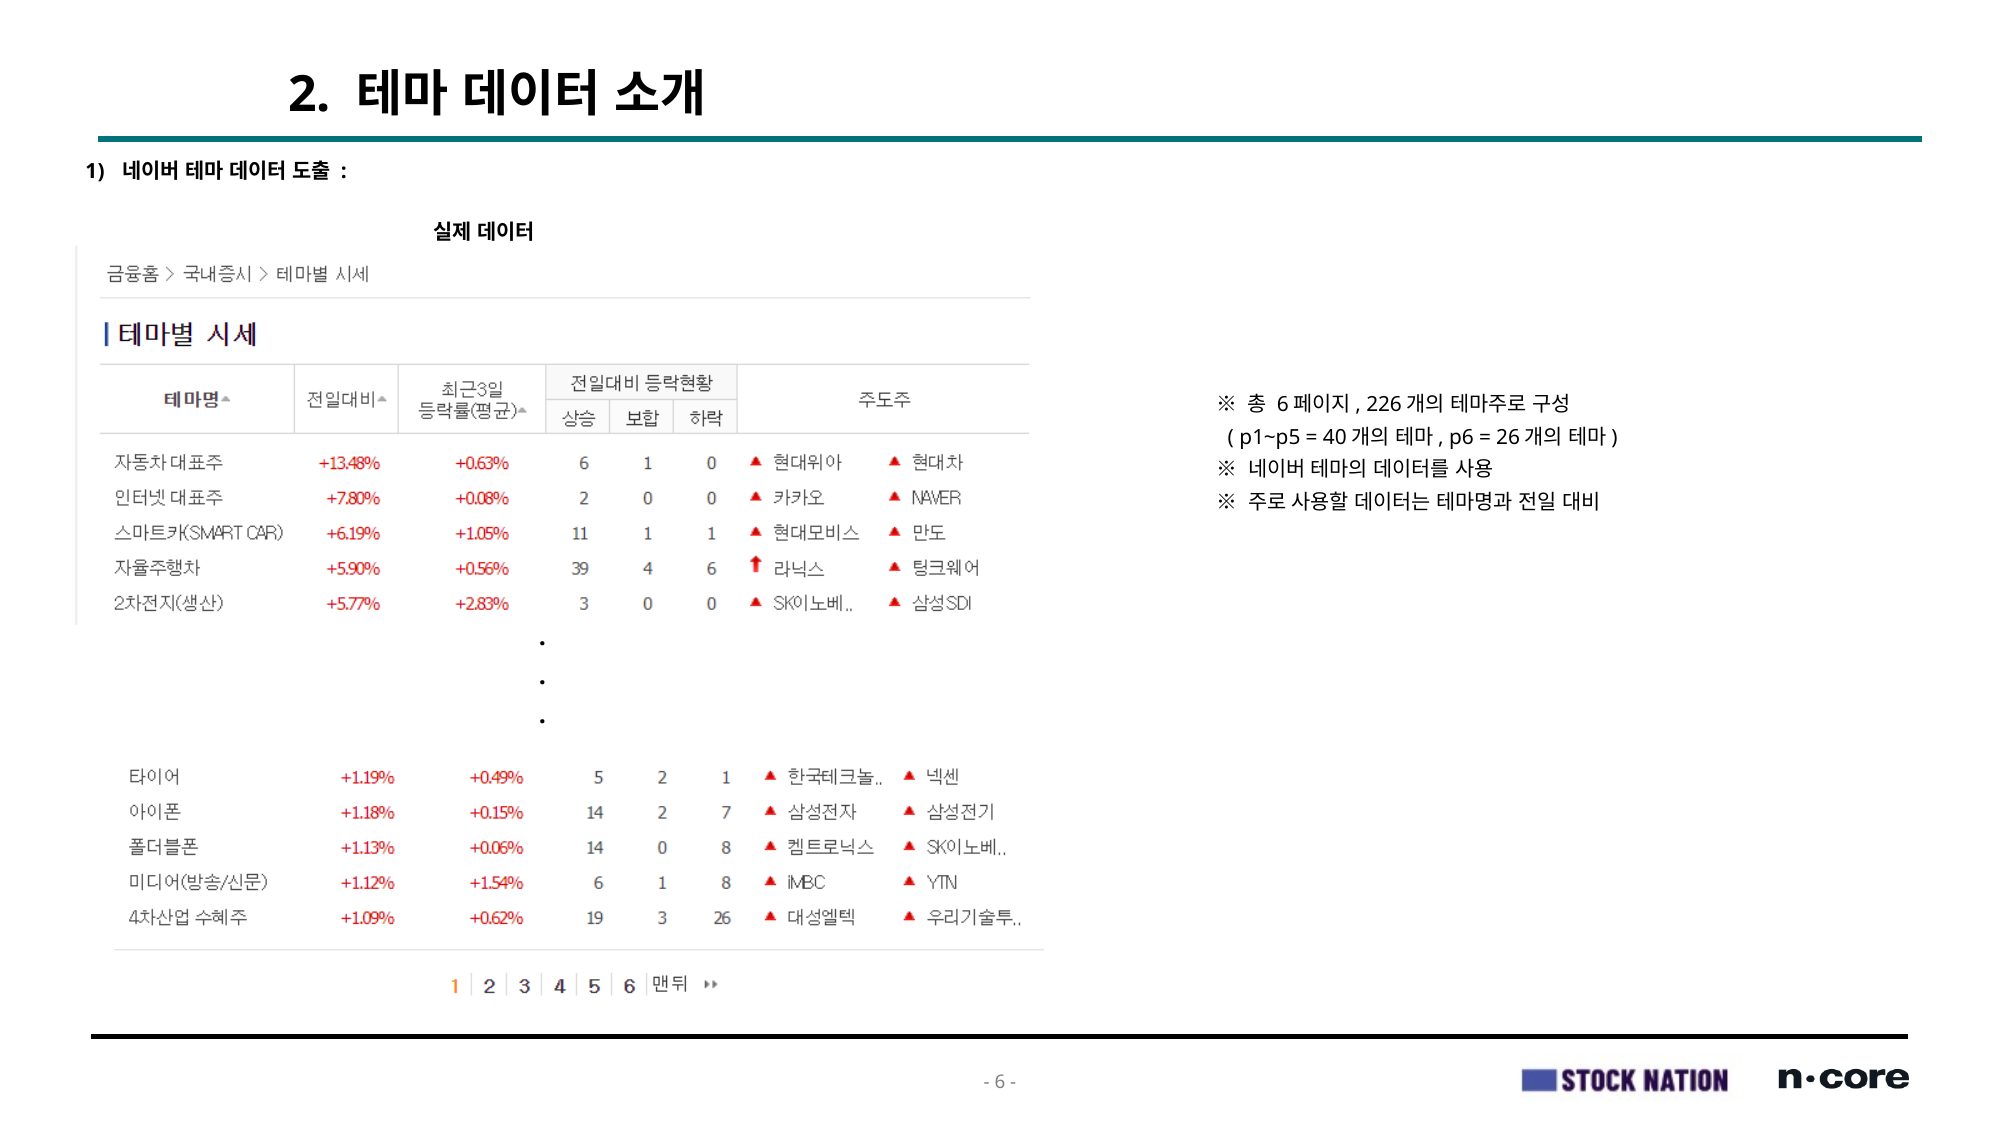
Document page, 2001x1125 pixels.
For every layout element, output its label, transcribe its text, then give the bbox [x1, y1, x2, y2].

text_box . . . [524, 625, 590, 736]
picture [75, 242, 1038, 625]
picture [98, 741, 1079, 1022]
text_box ※ 총 6페이지, 226개의 테마주로 구성 ( p1~p5 = 40개의 테마, p6 = 26개의 테마) ※ 네이버 테마의 데이터를 사용 ※ 주로 사용할 데이터는 테마명과 전일 대비 [1201, 376, 1923, 748]
text_box 실제 데이터 [310, 203, 659, 242]
text_box 네이버 테마 데이터 도출 : [70, 142, 419, 190]
list 2. 테마 데이터 소개 [273, 60, 1727, 713]
picture [1471, 1052, 1909, 1115]
